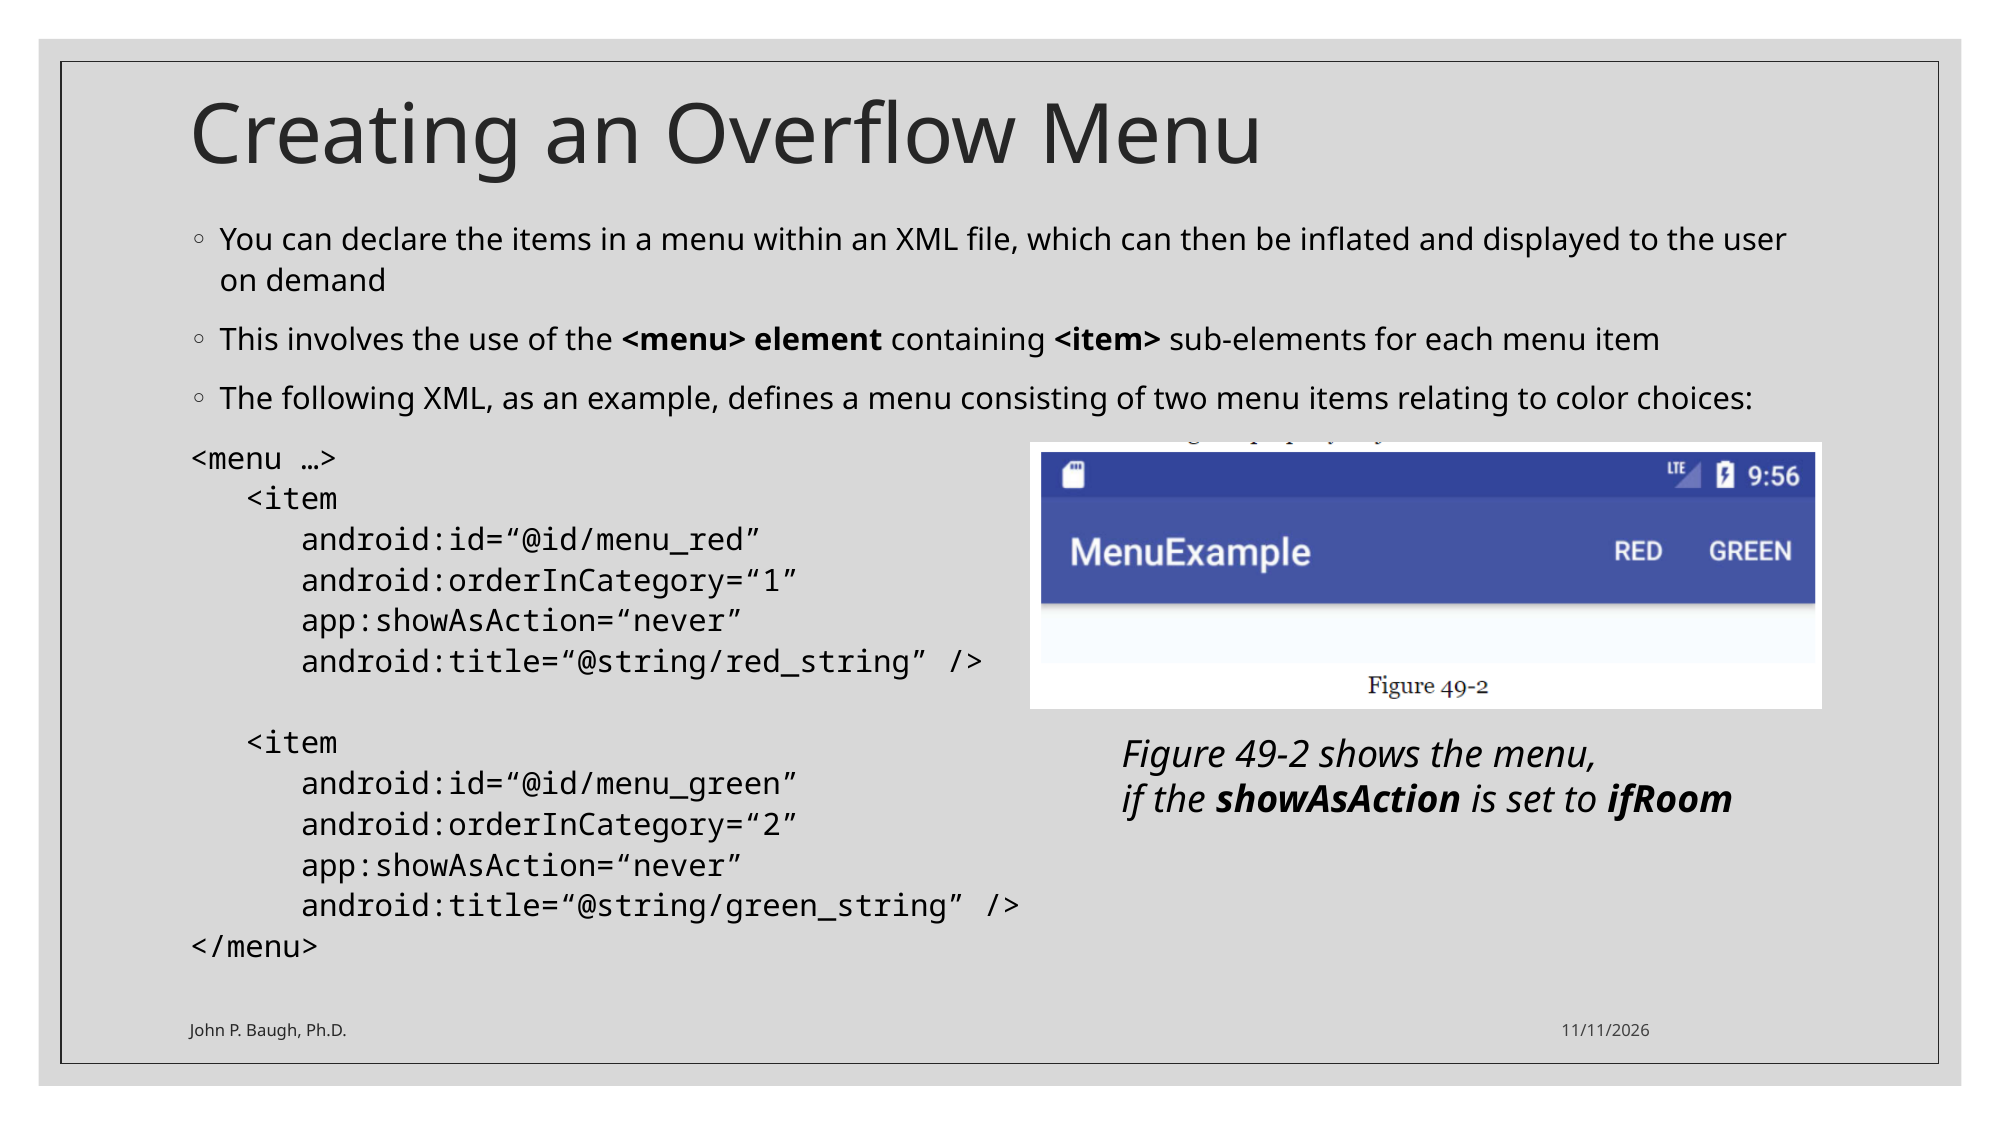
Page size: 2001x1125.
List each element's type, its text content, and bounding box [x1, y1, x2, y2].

text_box Figure 49-2 shows the menu, if the showAsAction is set to ifRoom [1106, 722, 1749, 828]
list You can declare the items in a menu within an XML file, which can then be inflated and displayed to the user on demand This involves the use of the <menu> element containing <item> sub-elements for each menu item The following XML, as an example, defines a menu consisting of two menu items relating to color choices: <menu …> <item android:id=“@id/menu_red” android:orderInCategory=“1” app:showAsAction=“never” android:title=“@string/red_string” /> <item android:id=“@id/menu_green” android:orderInCategory=“2” app:showAsAction=“never” android:title=“@string/green_string” /> </menu> [174, 208, 1825, 977]
picture [1030, 442, 1822, 709]
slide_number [1190, 990, 1665, 1050]
title Creating an Overflow Menu [174, 75, 1825, 198]
footer John P. Baugh, Ph.D. [174, 990, 1130, 1050]
